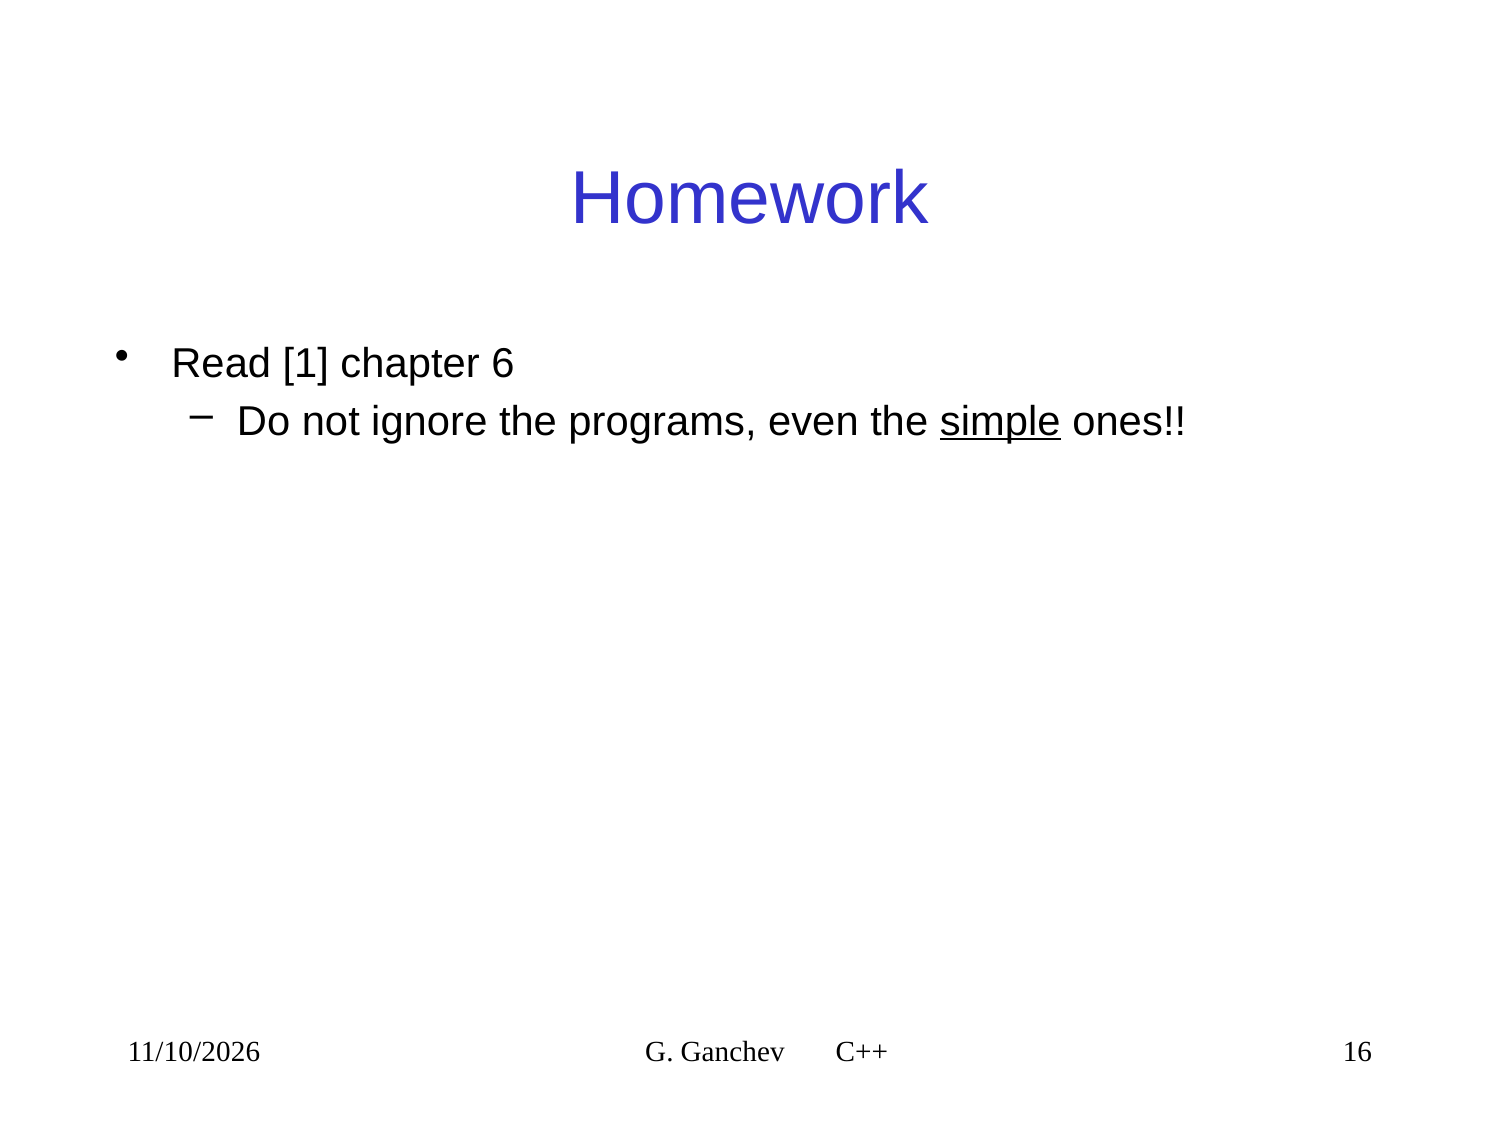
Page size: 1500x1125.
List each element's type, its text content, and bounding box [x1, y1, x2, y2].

footer G. Ganchev C++ [383, 1024, 1074, 1101]
list Read [1] chapter 6 Do not ignore the programs, even the simple ones!! [99, 328, 1375, 1004]
title Homework [112, 99, 1388, 288]
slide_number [112, 1024, 383, 1101]
slide_number 16 [1074, 1024, 1388, 1101]
